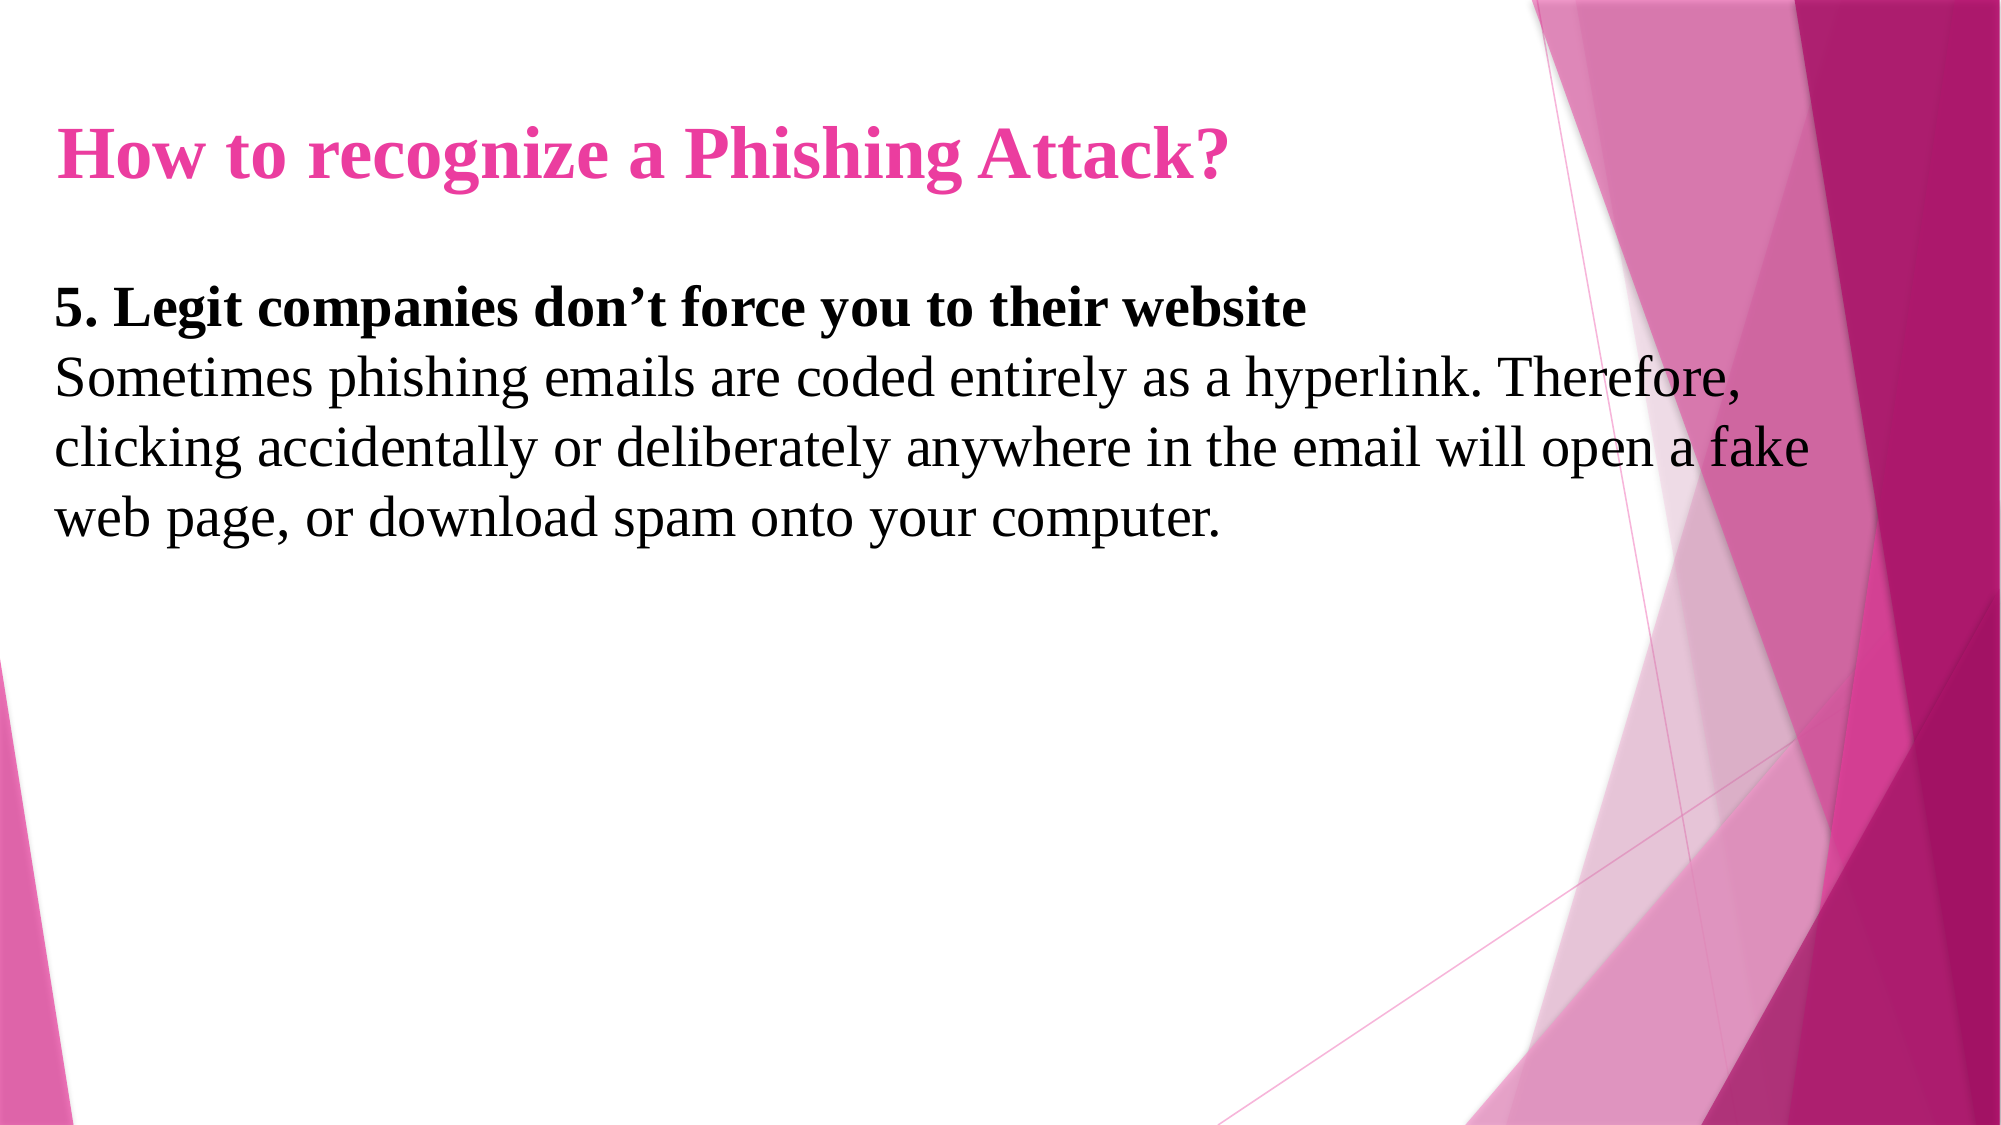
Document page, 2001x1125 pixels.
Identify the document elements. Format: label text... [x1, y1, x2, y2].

text_box 5. Legit companies don’t force you to their website Sometimes phishing emails are coded entirely as a hyperlink. Therefore, clicking accidentally or deliberately anywhere in the email will open a fake web page, or download spam onto your computer. [39, 260, 1849, 1057]
title How to recognize a Phishing Attack? [42, 96, 1807, 202]
